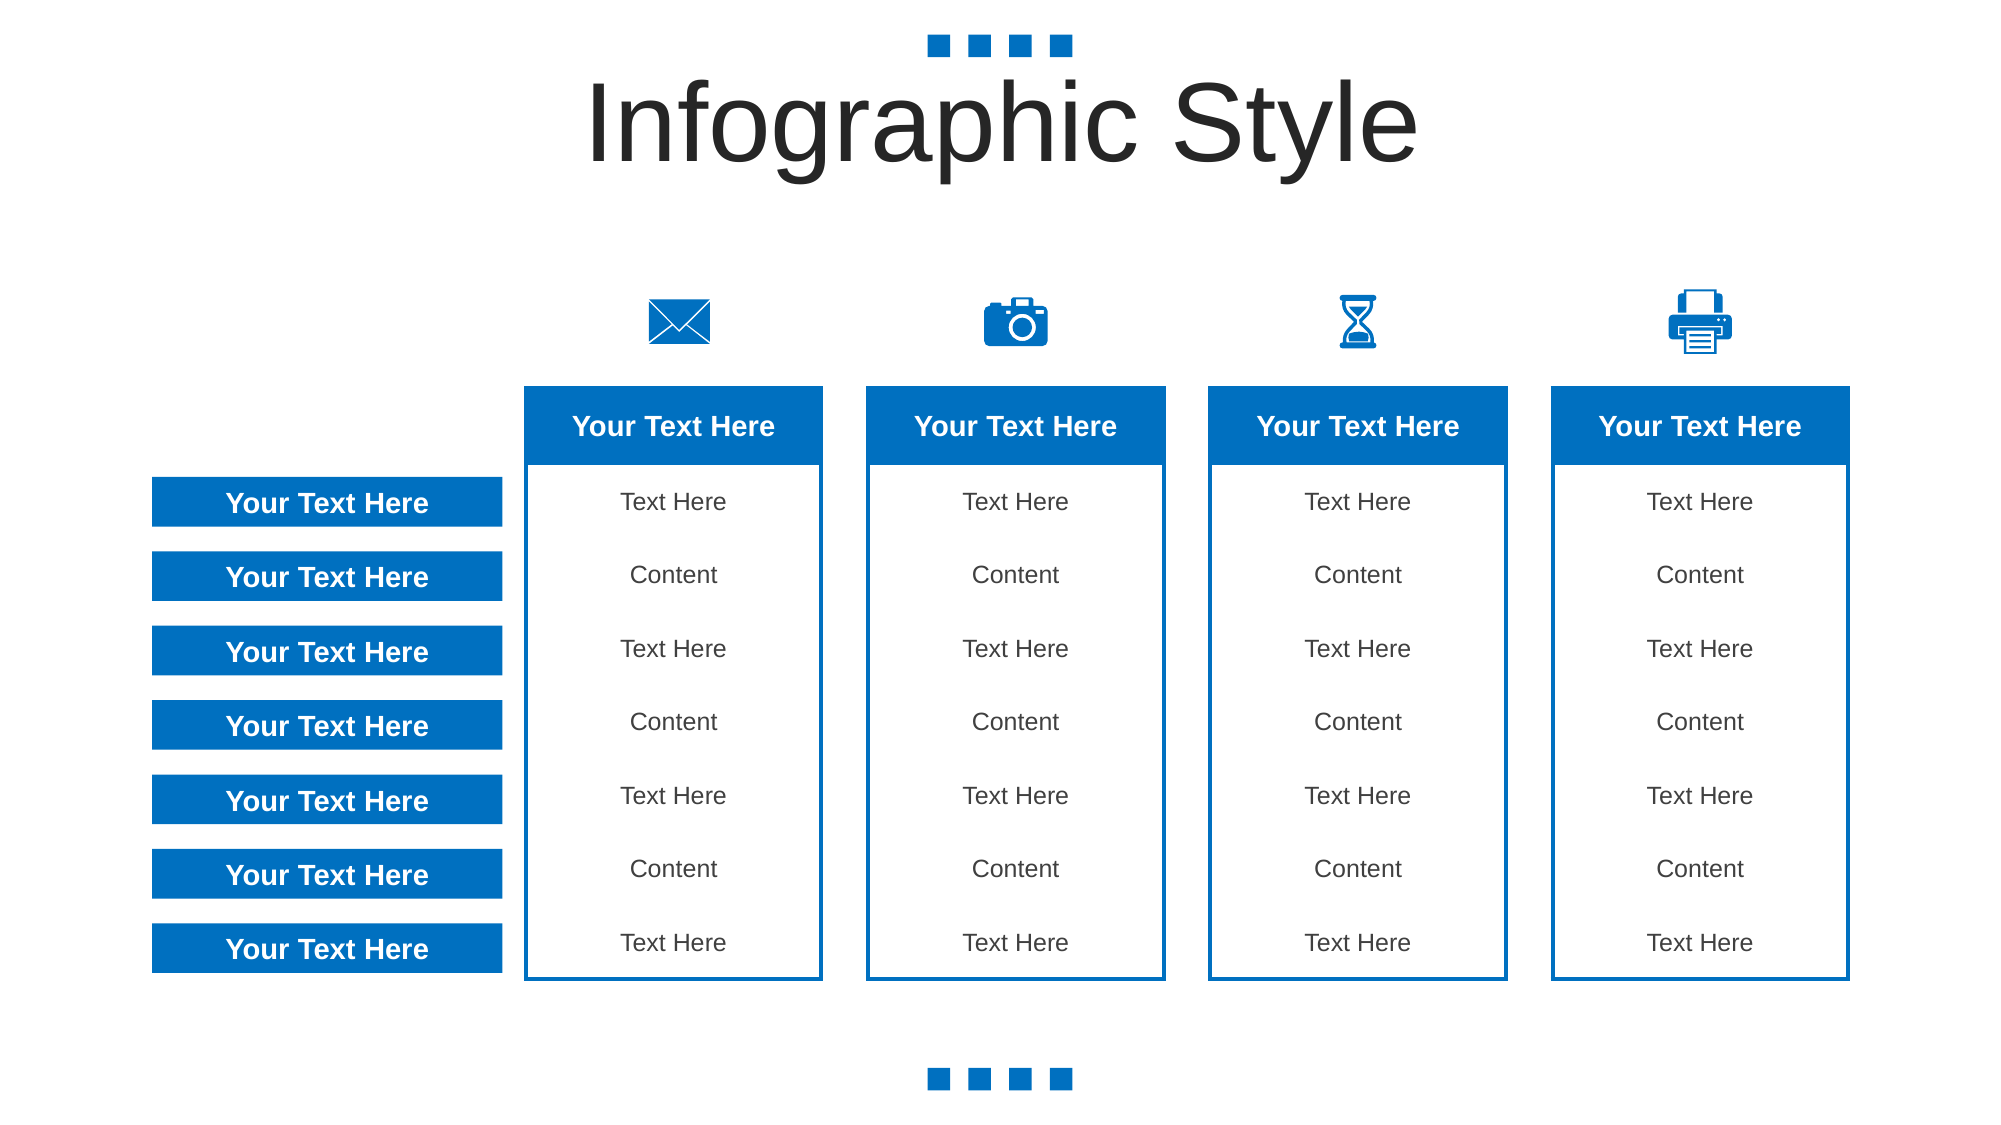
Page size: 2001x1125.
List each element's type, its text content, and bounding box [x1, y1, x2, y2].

table_cell Text Here [1555, 759, 1846, 832]
table_cell Content [1555, 832, 1846, 906]
list Infographic Style [53, 65, 1952, 185]
table_cell Content [528, 539, 819, 612]
text_box Your Text Here [152, 625, 503, 676]
table_cell Text Here [1555, 906, 1846, 977]
table_cell Text Here [1212, 906, 1504, 977]
text_box Your Text Here [152, 848, 503, 899]
text_box Your Text Here [152, 476, 503, 527]
text_box [983, 296, 1049, 348]
table_cell Content [1212, 539, 1504, 612]
table_cell Text Here [528, 465, 819, 539]
text_box Your Text Here [152, 774, 503, 825]
table_cell Text Here [528, 612, 819, 685]
table_cell Content [870, 539, 1162, 612]
table_header Your Text Here [870, 390, 1162, 465]
table_cell Text Here [1555, 465, 1846, 539]
text_box [645, 298, 713, 346]
table_cell Text Here [1212, 759, 1504, 832]
table_cell Text Here [528, 759, 819, 832]
table_cell Content [1212, 832, 1504, 906]
table_cell Content [870, 685, 1162, 759]
table_cell Text Here [870, 612, 1162, 685]
table_cell Text Here [870, 759, 1162, 832]
table_cell Text Here [1555, 612, 1846, 685]
table_cell Content [870, 832, 1162, 906]
table_header Your Text Here [1212, 390, 1504, 465]
table_cell Text Here [1212, 612, 1504, 685]
text_box Your Text Here [152, 700, 503, 750]
table_cell Text Here [528, 906, 819, 977]
table_cell Text Here [870, 906, 1162, 977]
table_cell Content [1212, 685, 1504, 759]
table_cell Content [528, 685, 819, 759]
text_box Your Text Here [152, 923, 503, 973]
table_cell Text Here [870, 465, 1162, 539]
text_box [1338, 293, 1378, 350]
text_box [1667, 288, 1734, 355]
table_cell Content [1555, 539, 1846, 612]
table_cell Content [528, 832, 819, 906]
table_cell Text Here [1212, 465, 1504, 539]
table_cell Content [1555, 685, 1846, 759]
table_header Your Text Here [1555, 390, 1846, 465]
text_box Your Text Here [152, 551, 503, 601]
table_header Your Text Here [528, 390, 819, 465]
